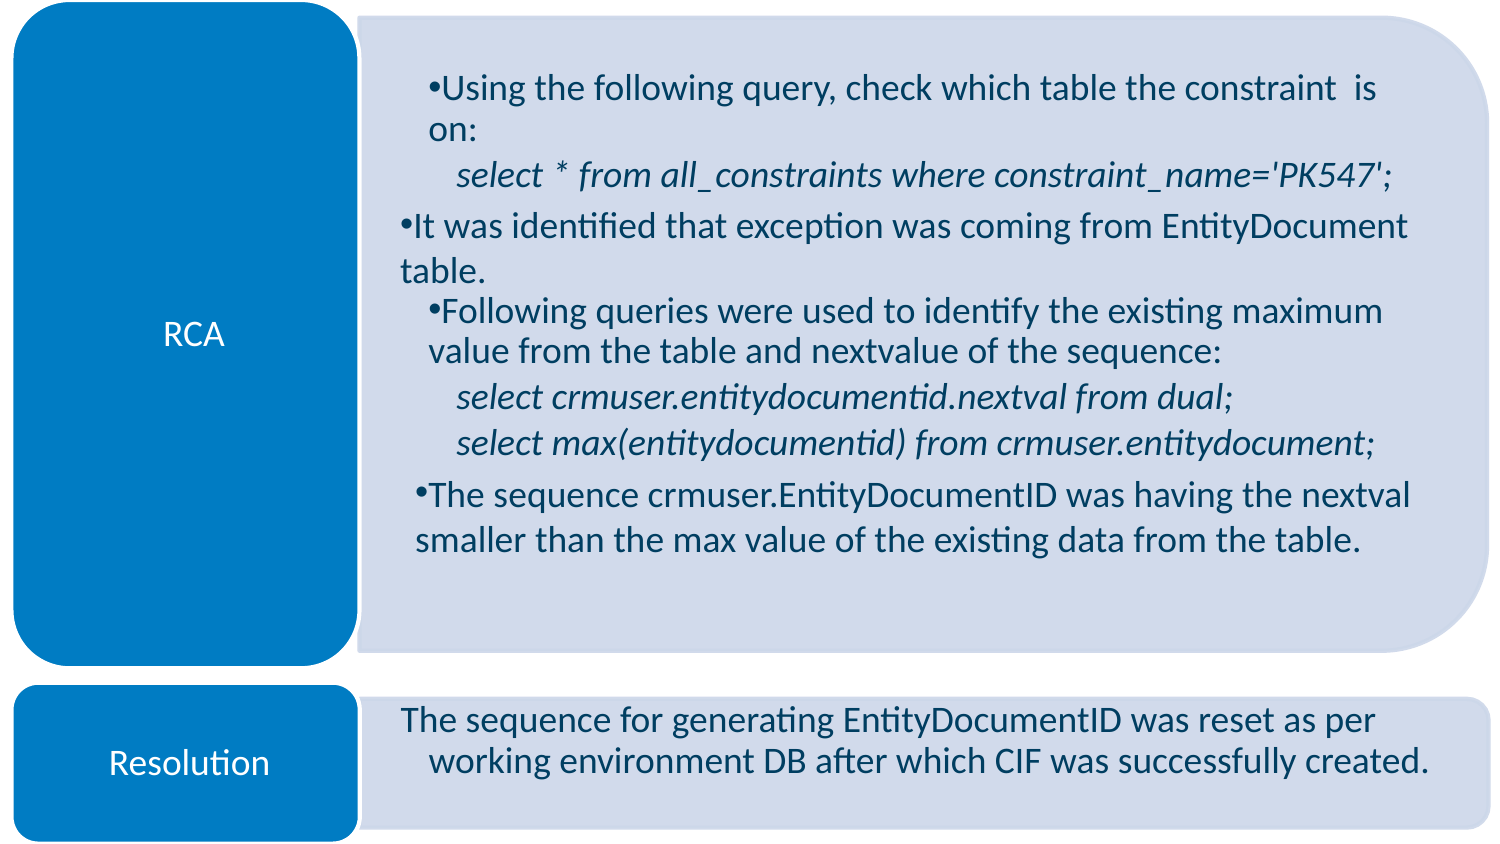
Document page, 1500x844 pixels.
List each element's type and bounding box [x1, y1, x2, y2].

text_box [0, 0, 1500, 844]
